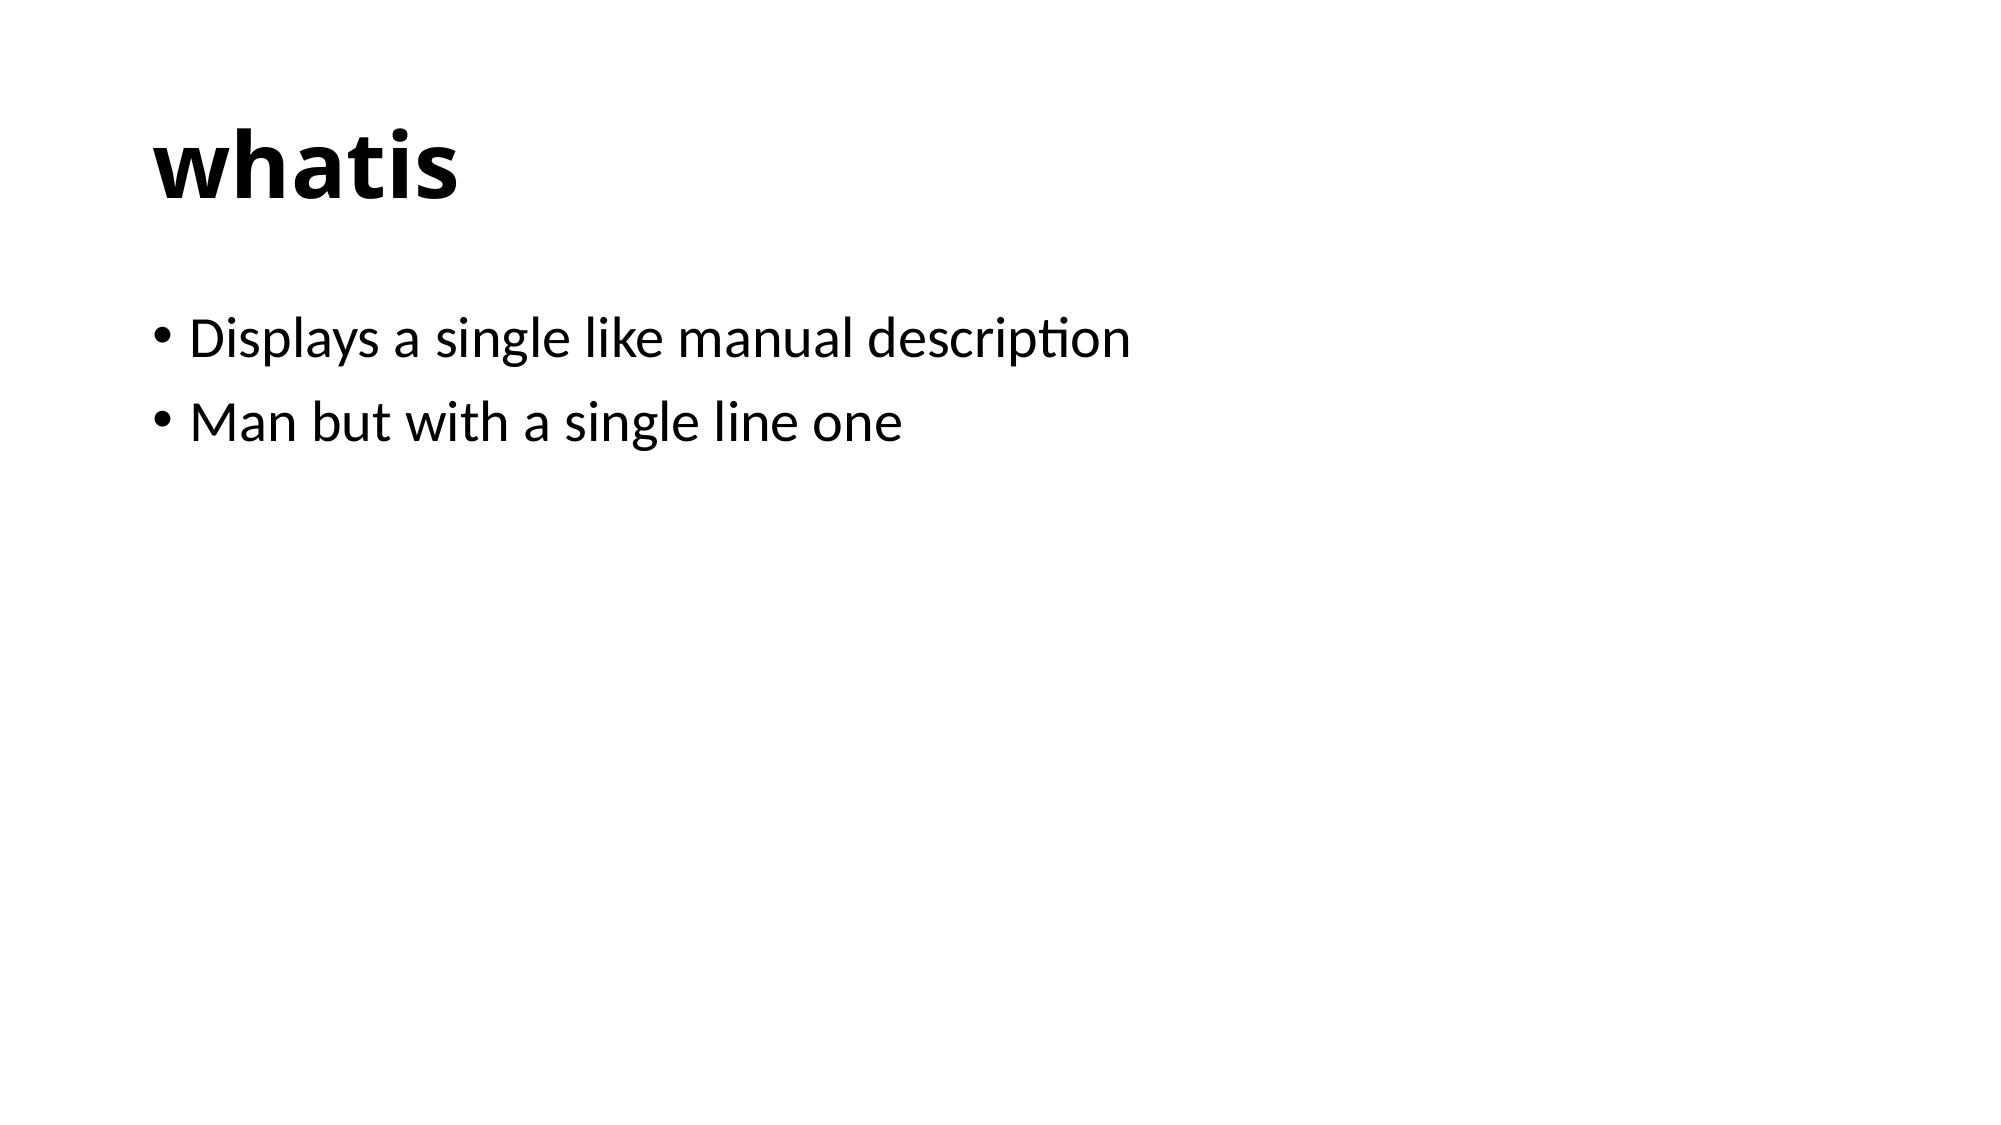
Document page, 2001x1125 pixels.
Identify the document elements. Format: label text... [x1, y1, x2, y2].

title whatis [137, 59, 1863, 278]
list Displays a single like manual description Man but with a single line one [137, 299, 1863, 1014]
